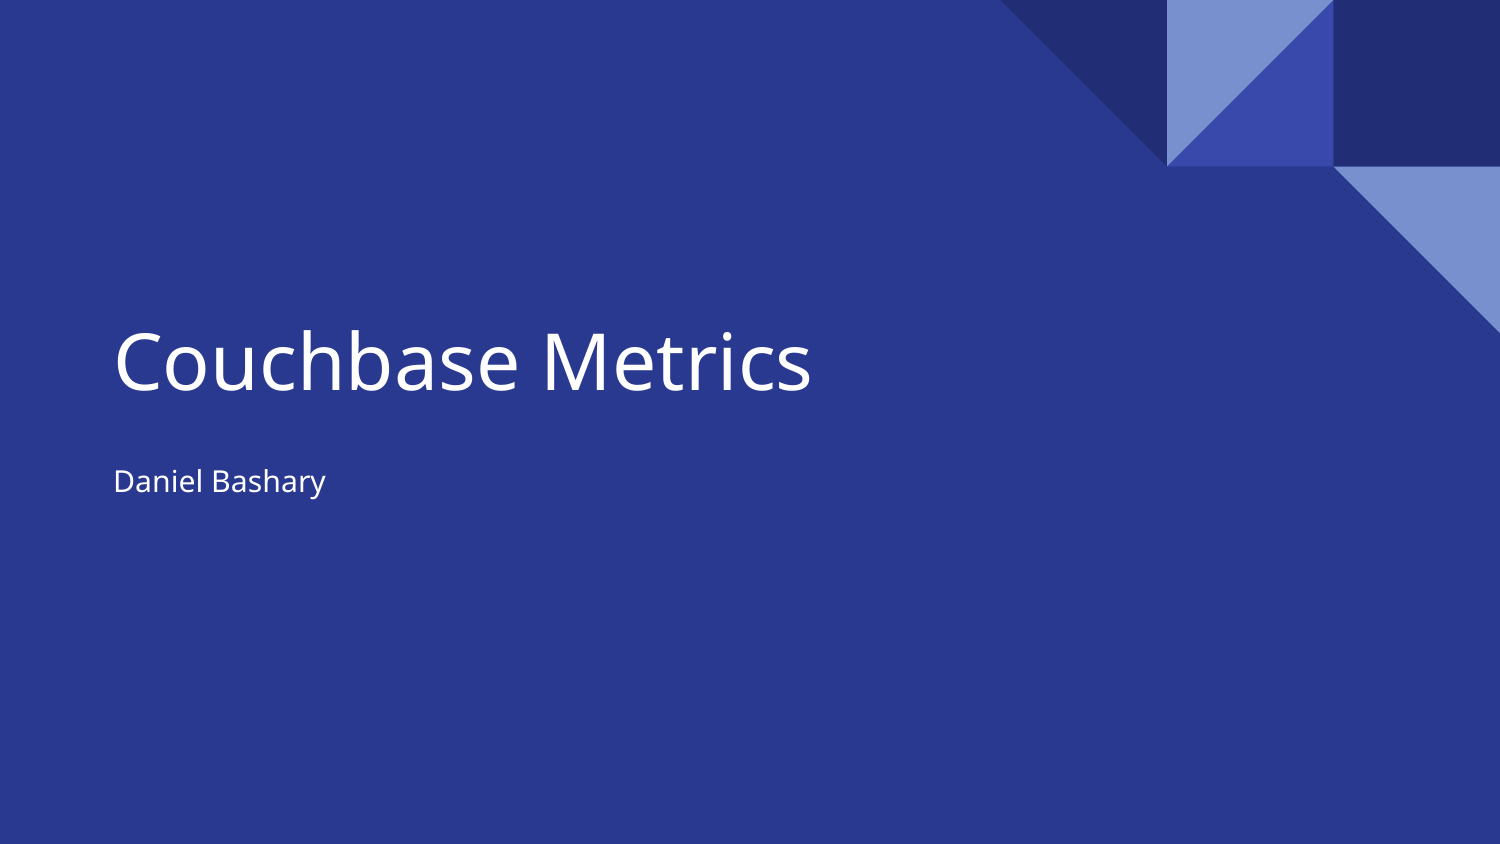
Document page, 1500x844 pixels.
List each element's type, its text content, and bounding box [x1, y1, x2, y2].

subtitle Daniel Bashary [98, 445, 1447, 517]
title Couchbase Metrics [98, 291, 1447, 429]
